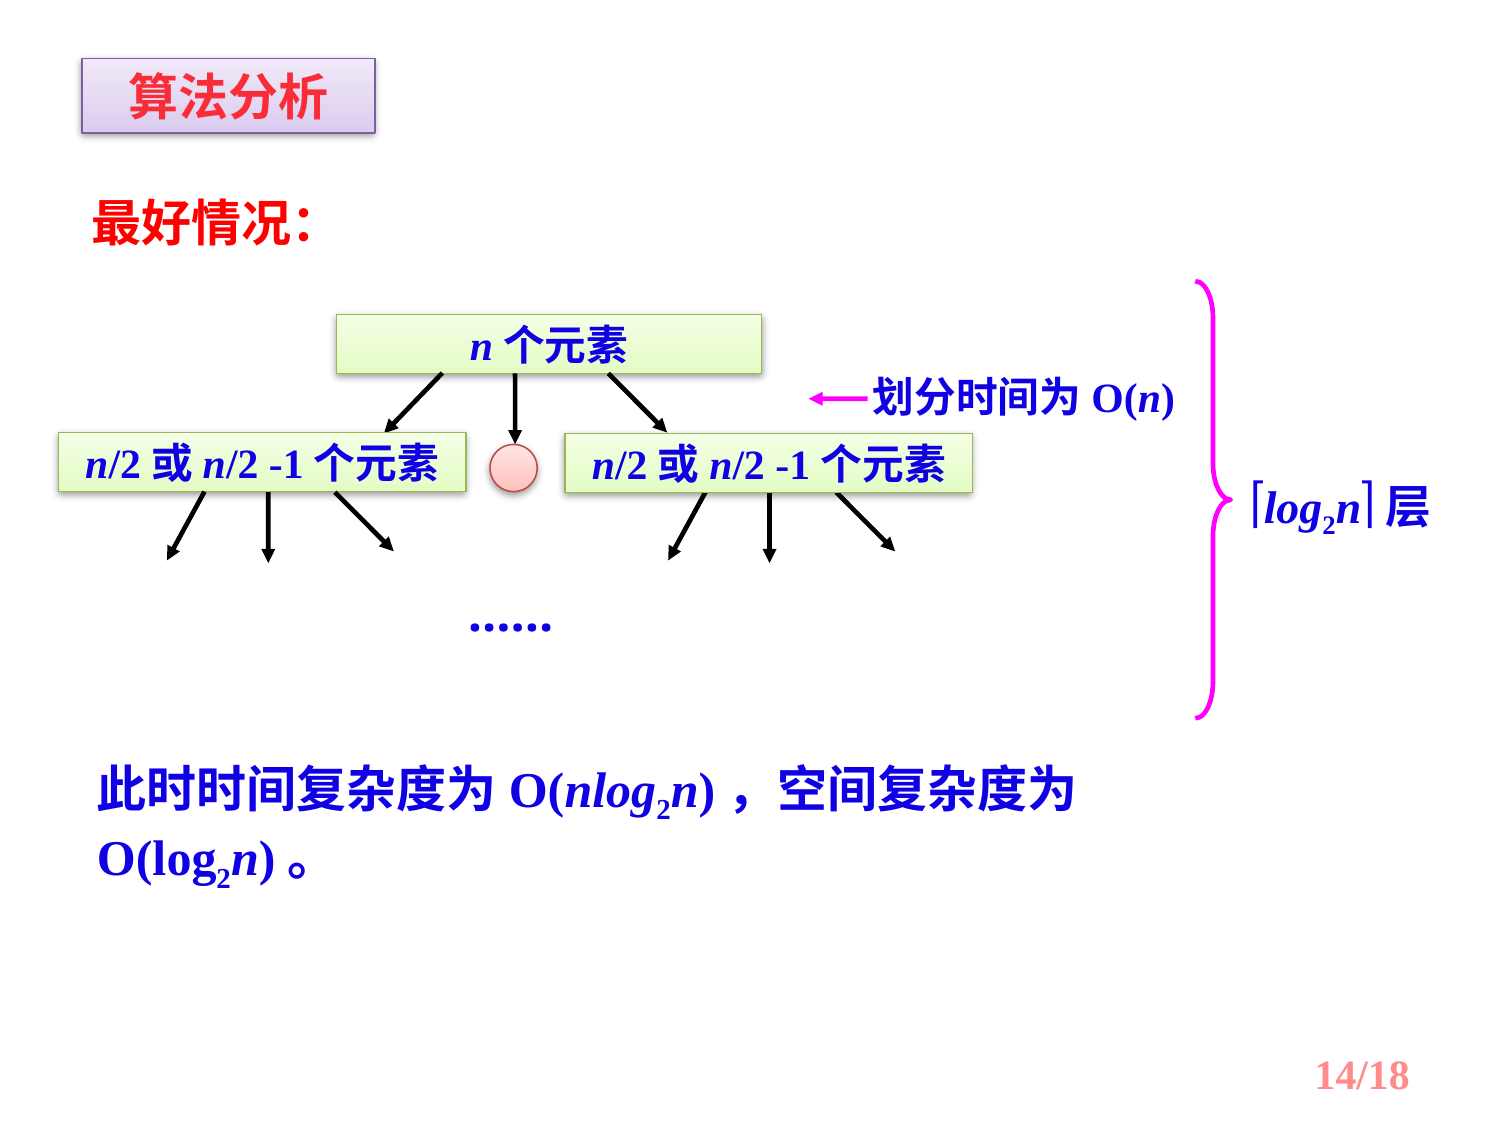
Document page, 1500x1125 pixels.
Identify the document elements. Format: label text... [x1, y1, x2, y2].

text_box n/2或n/2 -1个元素 [58, 432, 467, 492]
text_box 此时时间复杂度为O(nlog2n)，空间复杂度为O(log2n)。 [82, 749, 1264, 902]
text_box [1195, 437, 1228, 719]
text_box [1195, 281, 1213, 361]
text_box [508, 373, 522, 445]
text_box [489, 443, 538, 493]
text_box [668, 501, 701, 561]
text_box 最好情况： [76, 184, 399, 260]
text_box 算法分析 [81, 58, 376, 134]
text_box n/2或n/2 -1个元素 [564, 433, 973, 493]
text_box n个元素 [336, 314, 762, 374]
text_box [763, 501, 776, 563]
slide_number 14/18 [1074, 1042, 1425, 1103]
text_box [262, 492, 275, 563]
text_box log2n层 [1228, 470, 1454, 548]
text_box [334, 492, 394, 552]
text_box [385, 372, 443, 430]
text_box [808, 362, 1219, 429]
text_box …… [398, 574, 623, 649]
text_box [844, 501, 896, 552]
text_box [166, 491, 205, 561]
text_box [608, 373, 667, 431]
